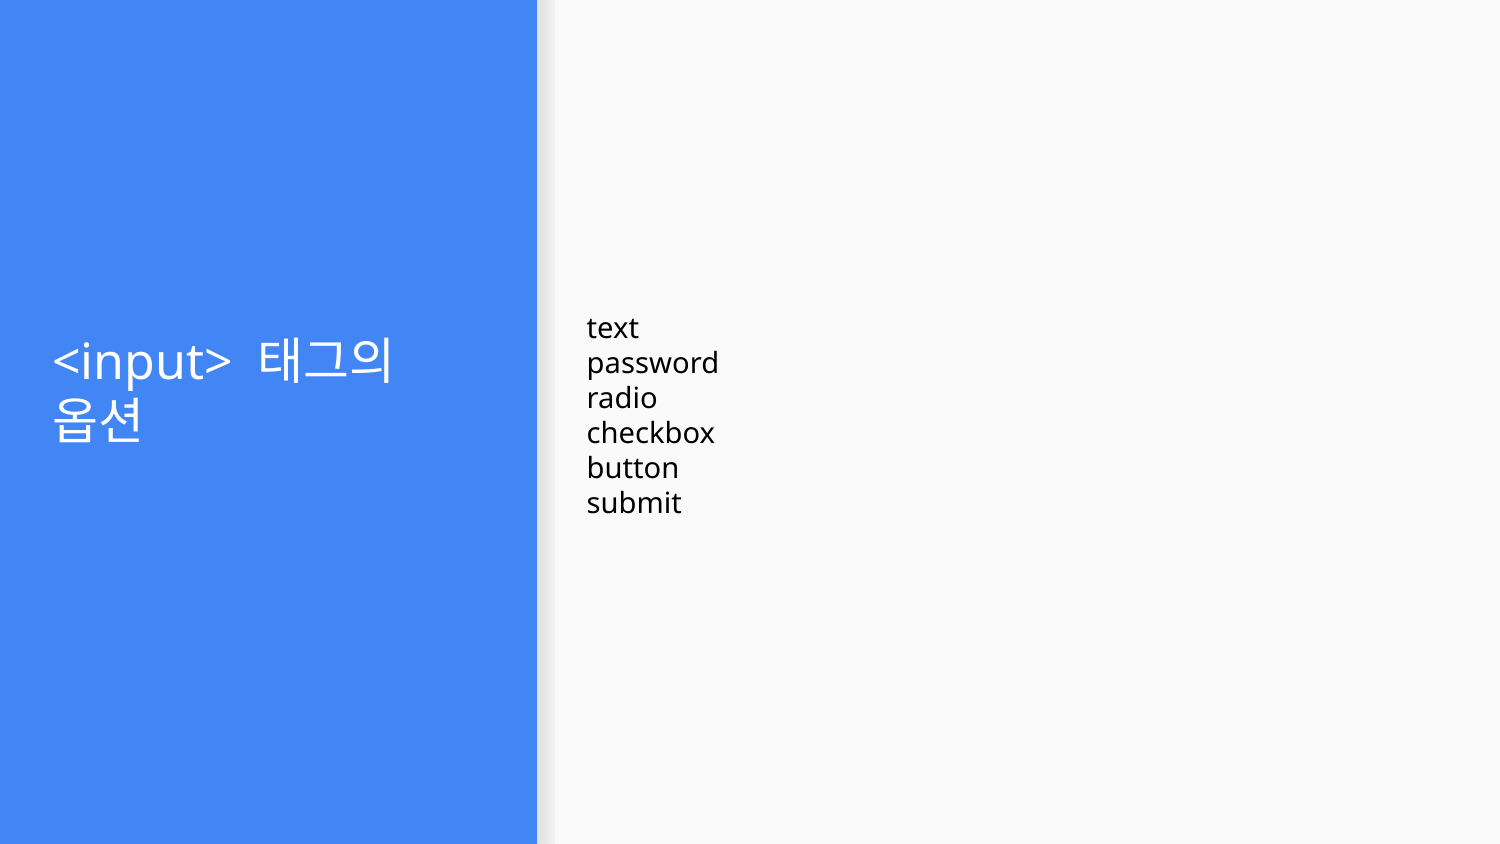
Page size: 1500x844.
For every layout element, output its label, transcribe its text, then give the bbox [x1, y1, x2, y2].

text_box text password radio checkbox button submit [571, 294, 1483, 535]
title <input> 태그의 옵션 [37, 58, 498, 465]
